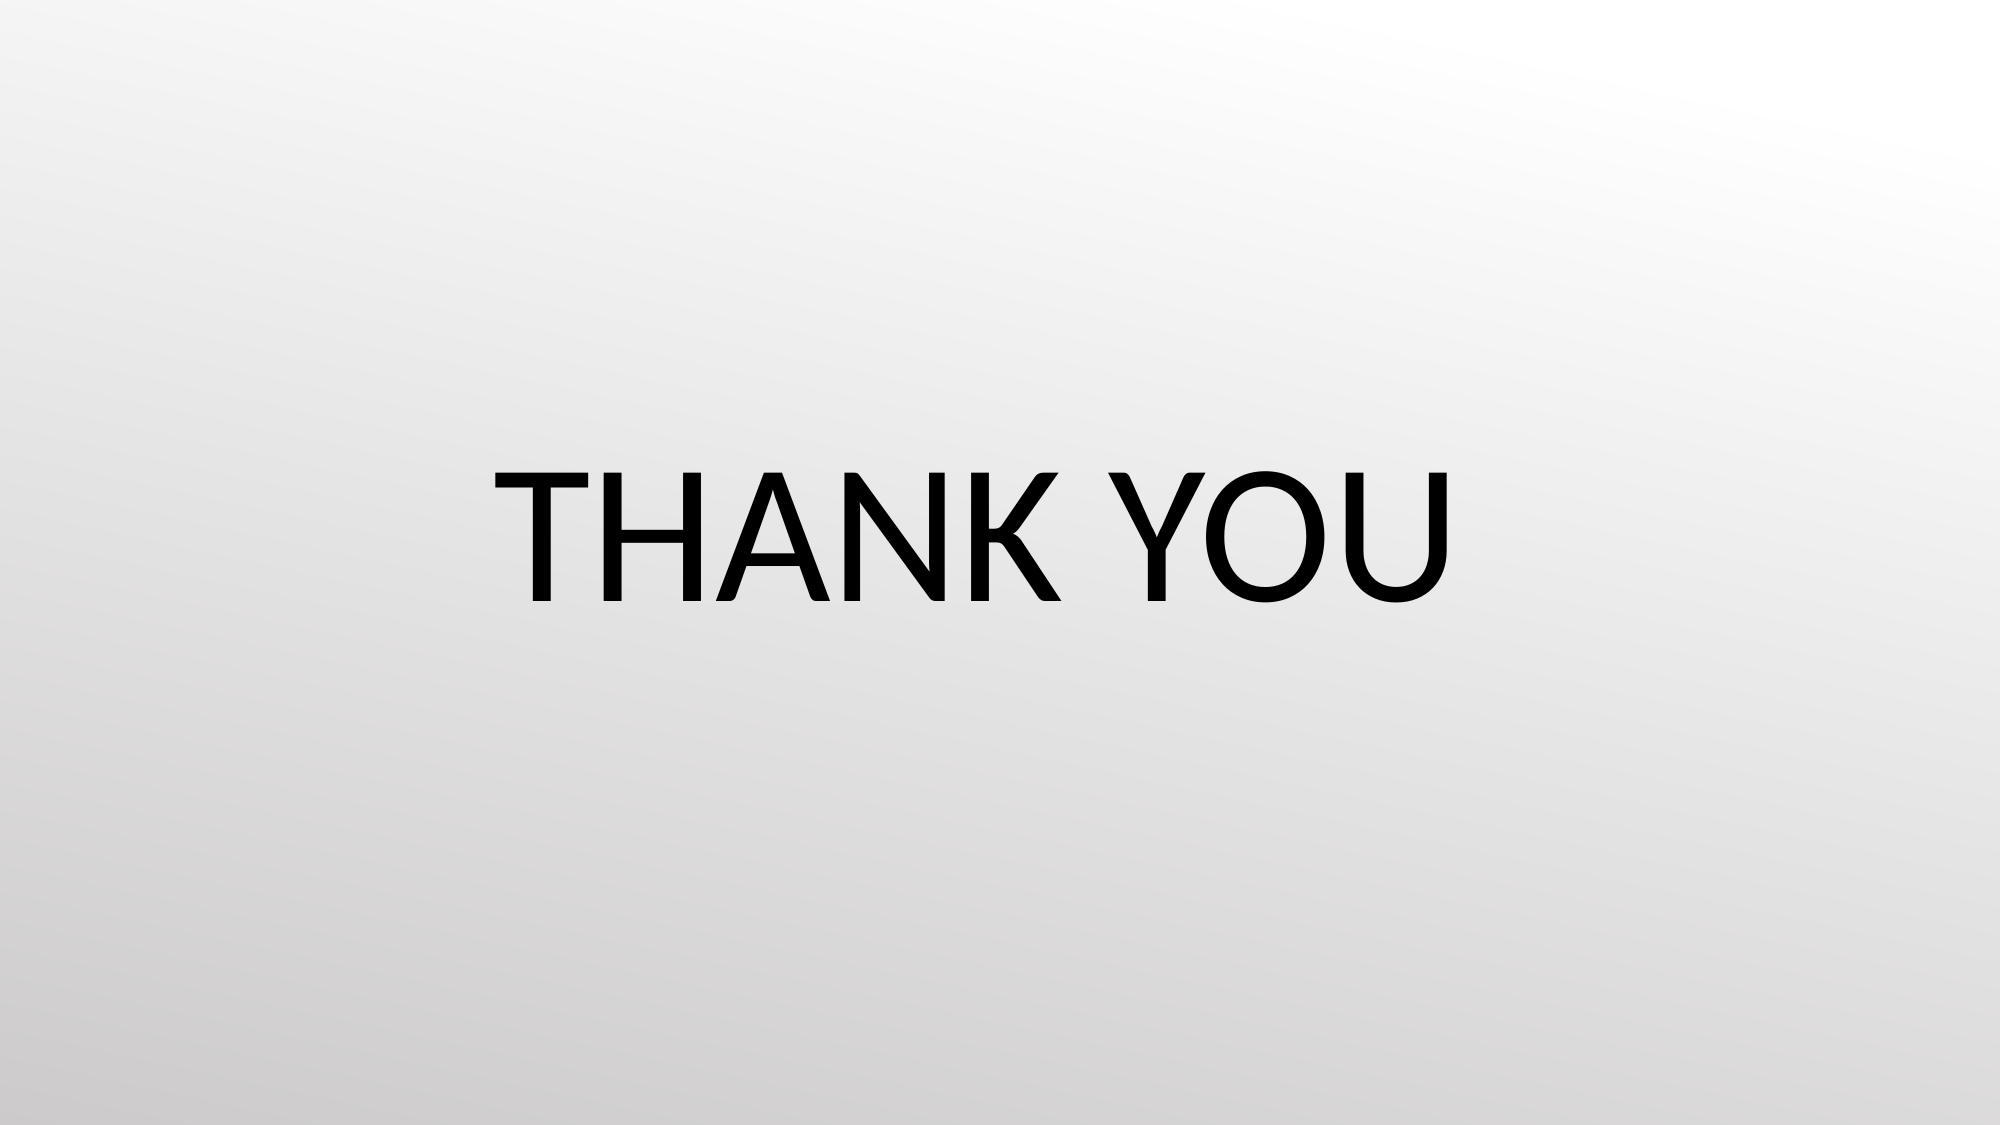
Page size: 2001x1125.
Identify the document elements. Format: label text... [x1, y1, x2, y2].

list THANK YOU [299, 420, 1701, 1086]
